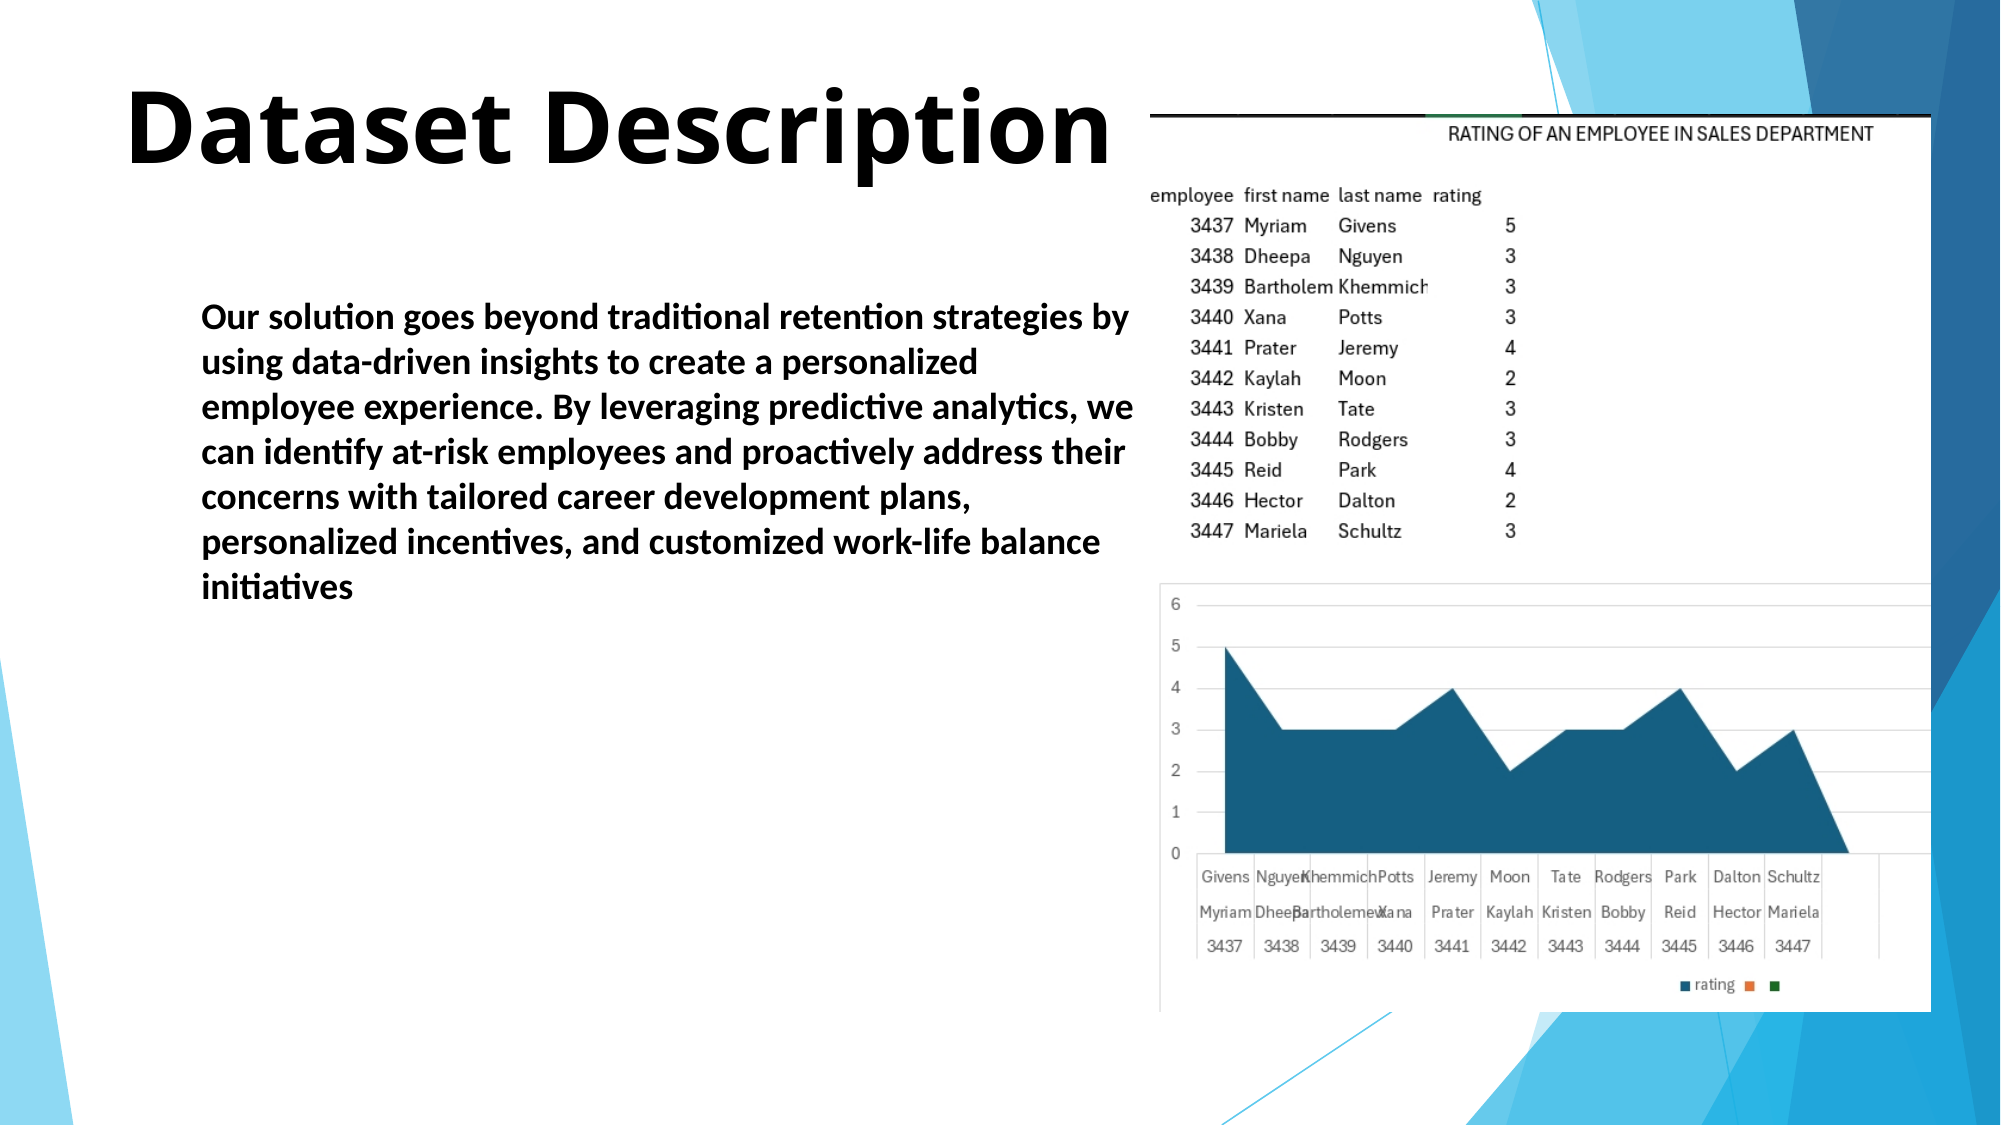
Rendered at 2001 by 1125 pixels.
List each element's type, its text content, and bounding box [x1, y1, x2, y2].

text_box Our solution goes beyond traditional retention strategies by using data-driven insights to create a personalized employee experience. By leveraging predictive analytics, we can identify at-risk employees and proactively address their concerns with tailored career development plans, personalized incentives, and customized work-life balance initiatives [186, 284, 1145, 615]
picture [1150, 113, 1931, 1012]
title Dataset Description [123, 63, 1877, 188]
